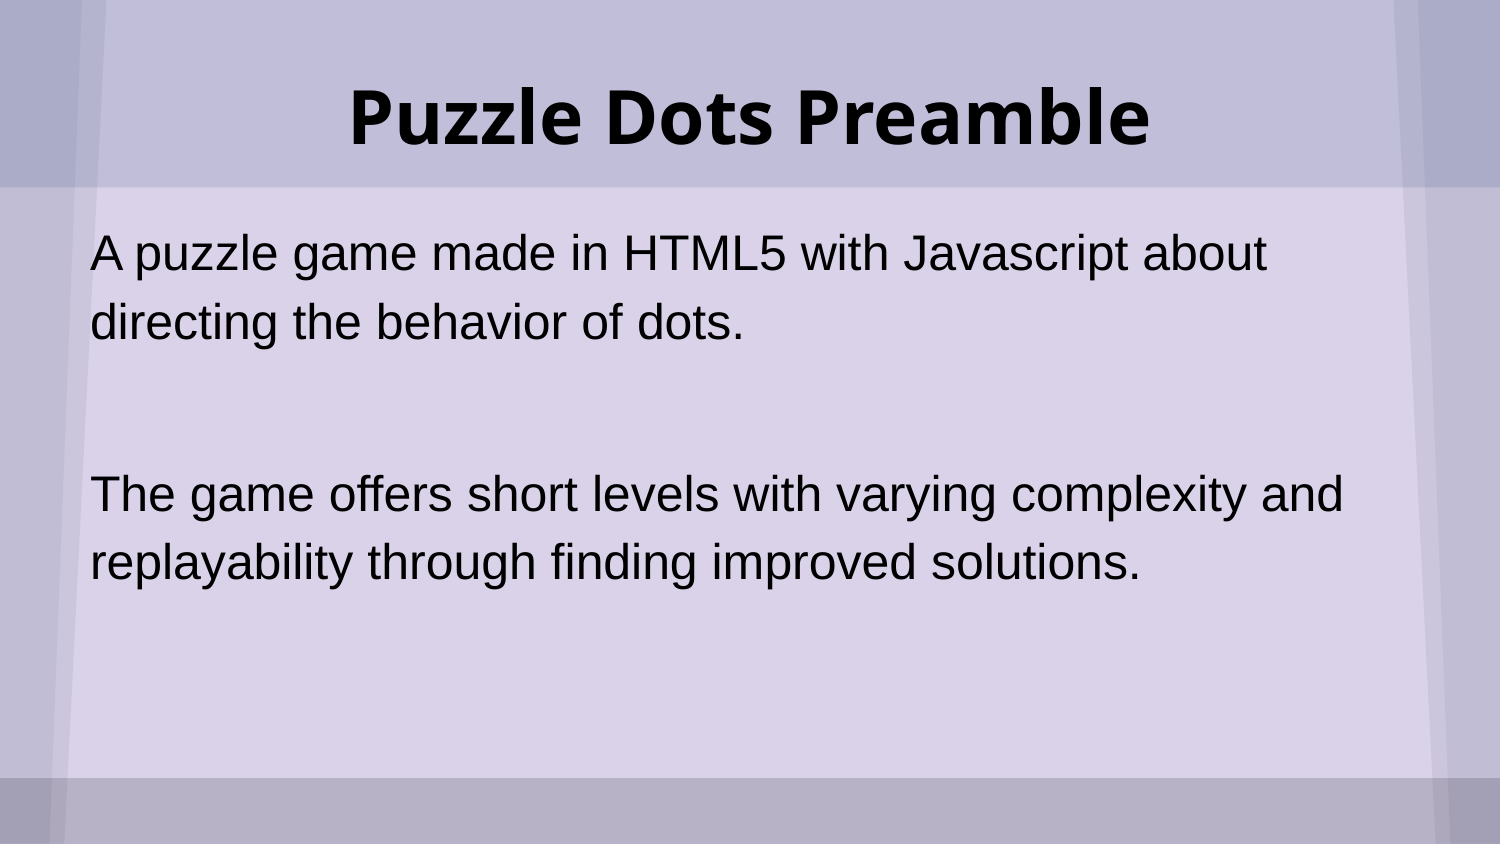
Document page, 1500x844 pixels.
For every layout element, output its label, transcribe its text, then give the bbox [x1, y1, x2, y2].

title Puzzle Dots Preamble [75, 33, 1425, 175]
list A puzzle game made in HTML5 with Javascript about directing the behavior of dots. The game offers short levels with varying complexity and replayability through finding improved solutions. [75, 196, 1425, 808]
